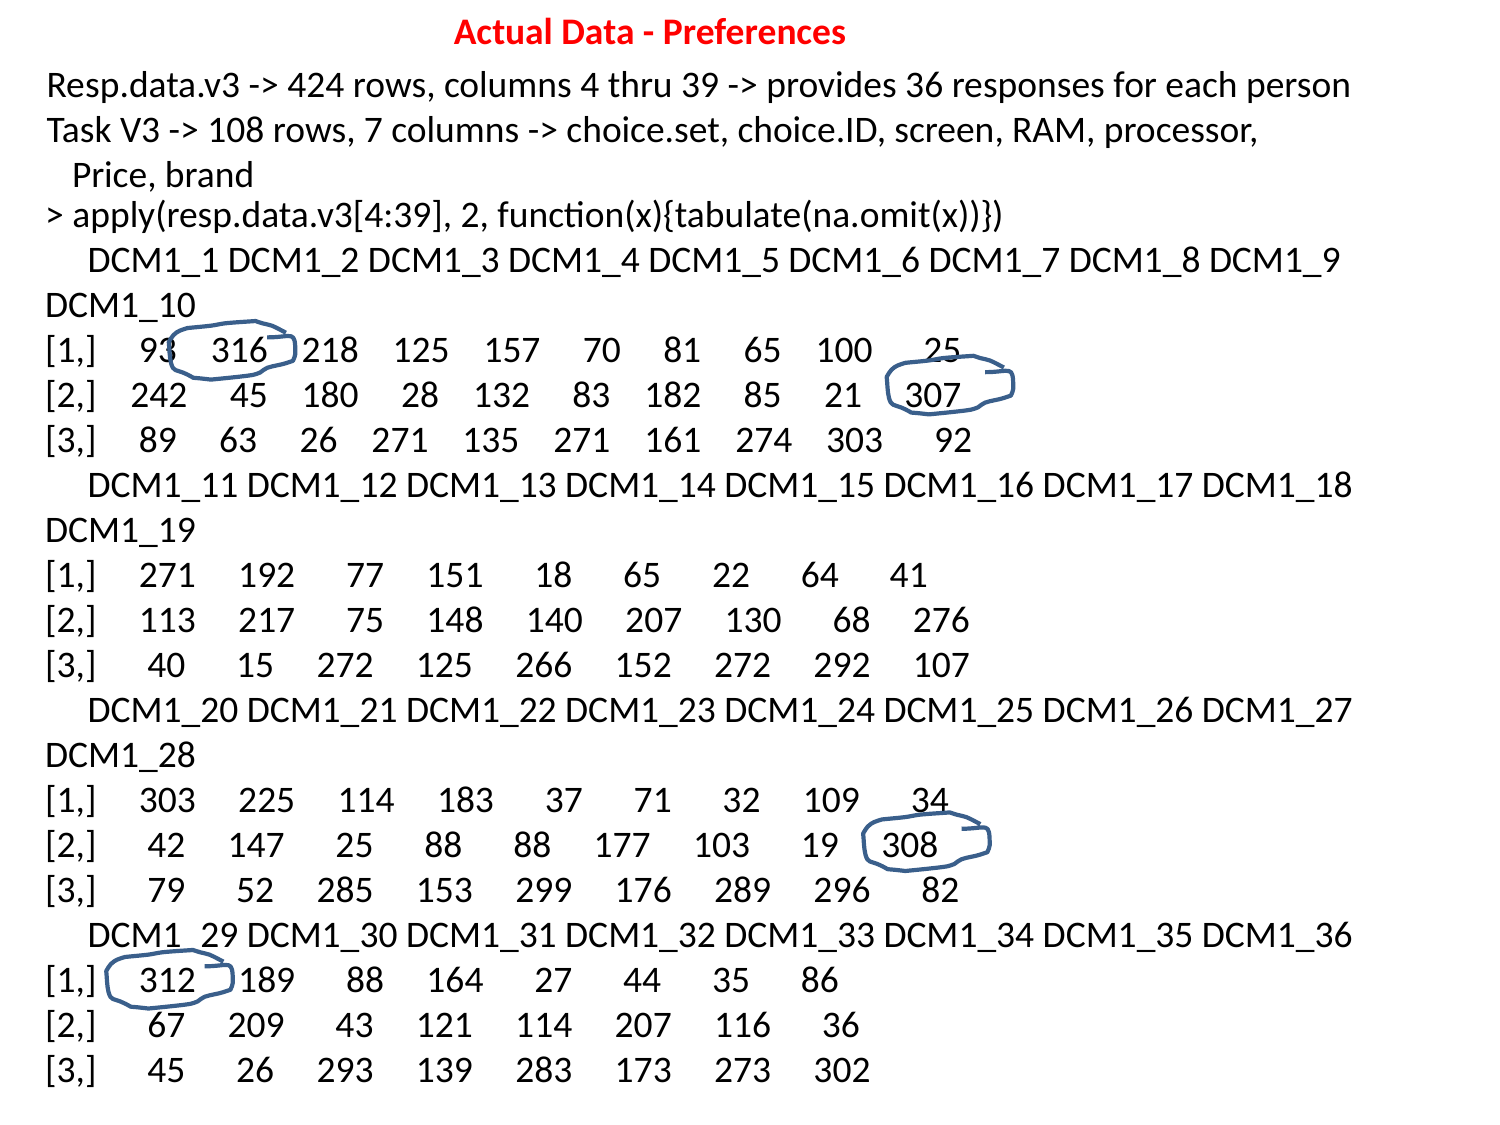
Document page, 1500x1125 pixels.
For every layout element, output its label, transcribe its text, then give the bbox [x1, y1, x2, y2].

text_box [166, 318, 298, 382]
text_box [104, 947, 235, 1011]
text_box > apply(resp.data.v3[4:39], 2, function(x){tabulate(na.omit(x))}) DCM1_1 DCM1_2 DCM1_3 DCM1_4 DCM1_5 DCM1_6 DCM1_7 DCM1_8 DCM1_9 DCM1_10 [1,] 93 316 218 125 157 70 81 65 100 25 [2,] 242 45 180 28 132 83 182 85 21 307 [3,] 89 63 26 271 135 271 161 274 303 92 DCM1_11 DCM1_12 DCM1_13 DCM1_14 DCM1_15 DCM1_16 DCM1_17 DCM1_18 DCM1_19 [1,] 271 192 77 151 18 65 22 64 41 [2,] 113 217 75 148 140 207 130 68 276 [3,] 40 15 272 125 266 152 272 292 107 DCM1_20 DCM1_21 DCM1_22 DCM1_23 DCM1_24 DCM1_25 DCM1_26 DCM1_27 DCM1_28 [1,] 303 225 114 183 37 71 32 109 34 [2,] 42 147 25 88 88 177 103 19 308 [3,] 79 52 285 153 299 176 289 296 82 DCM1_29 DCM1_30 DCM1_31 DCM1_32 DCM1_33 DCM1_34 DCM1_35 DCM1_36 [1,] 312 189 88 164 27 44 35 86 [2,] 67 209 43 121 114 207 116 36 [3,] 45 26 293 139 283 173 273 302 [30, 182, 1406, 1098]
text_box Actual Data - Preferences [438, 0, 862, 60]
text_box Resp.data.v3 -> 424 rows, columns 4 thru 39 -> provides 36 responses for each person Task V3 -> 108 rows, 7 columns -> choice.set, choice.ID, screen, RAM, processor, Price, brand [31, 52, 1368, 182]
text_box [884, 353, 1016, 417]
text_box [861, 810, 992, 874]
